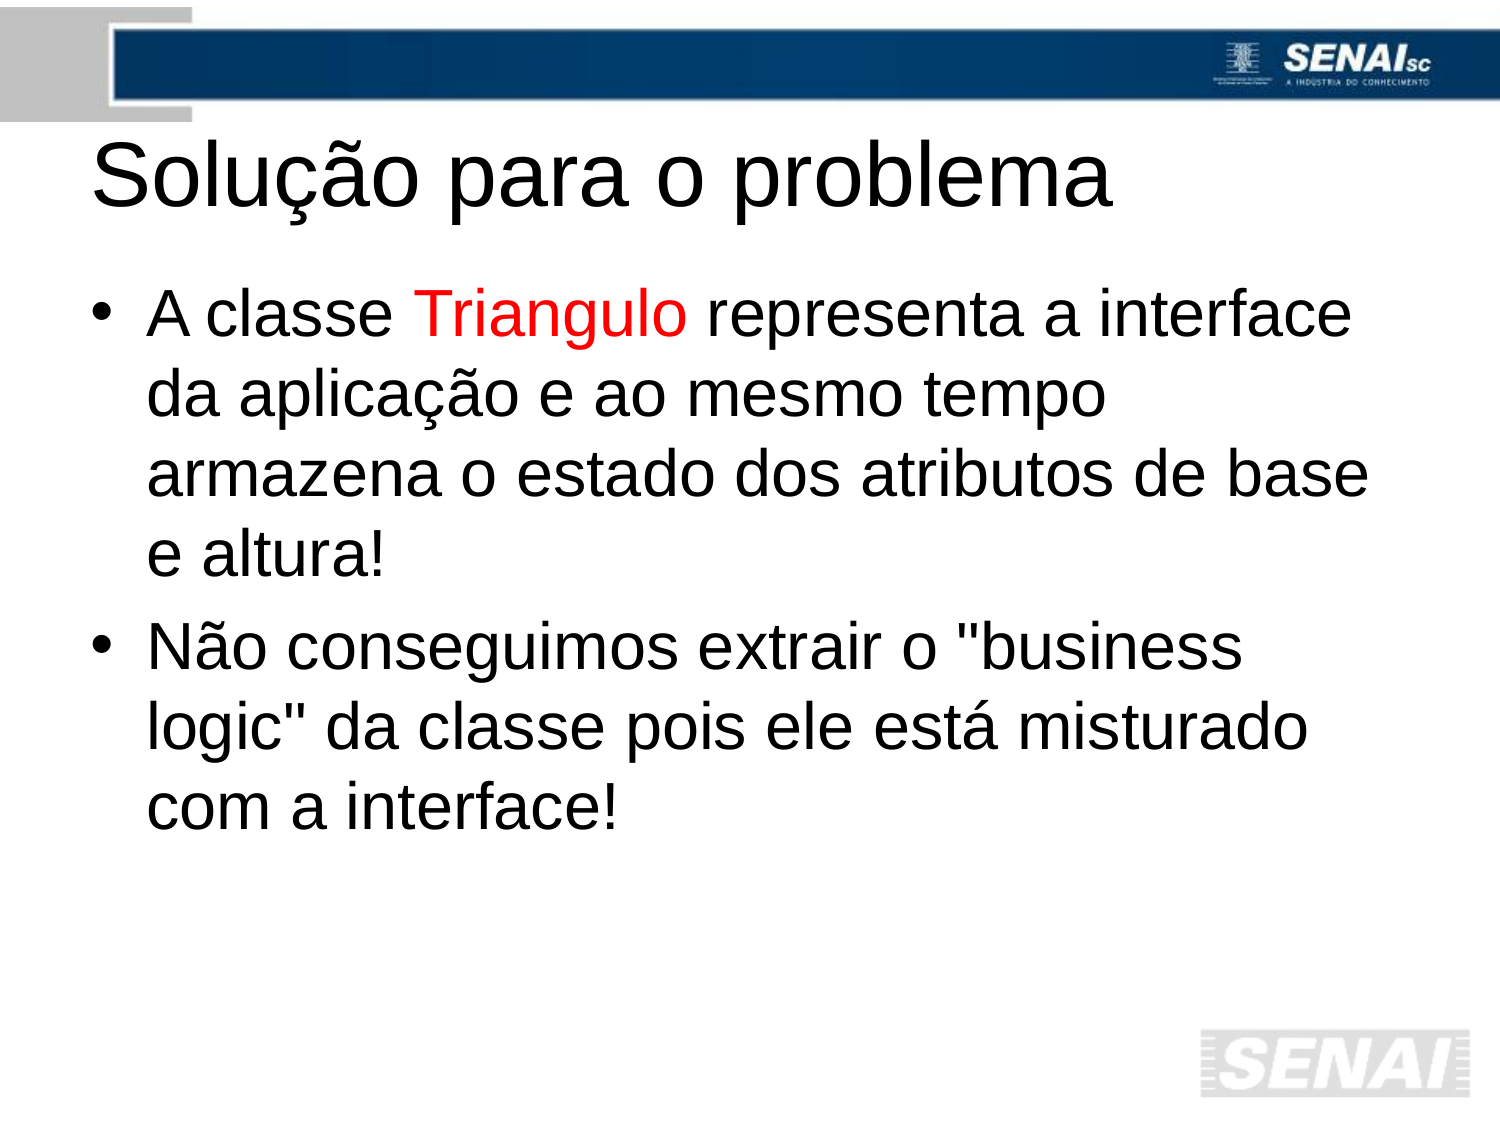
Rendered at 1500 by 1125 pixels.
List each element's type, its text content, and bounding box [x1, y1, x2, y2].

picture [0, 7, 1500, 122]
title Solução para o problema [75, 45, 1425, 233]
list A classe Triangulo representa a interface da aplicação e ao mesmo tempo armazena o estado dos atributos de base e altura! Não conseguimos extrair o "business logic" da classe pois ele está misturado com a interface! [75, 262, 1425, 1005]
